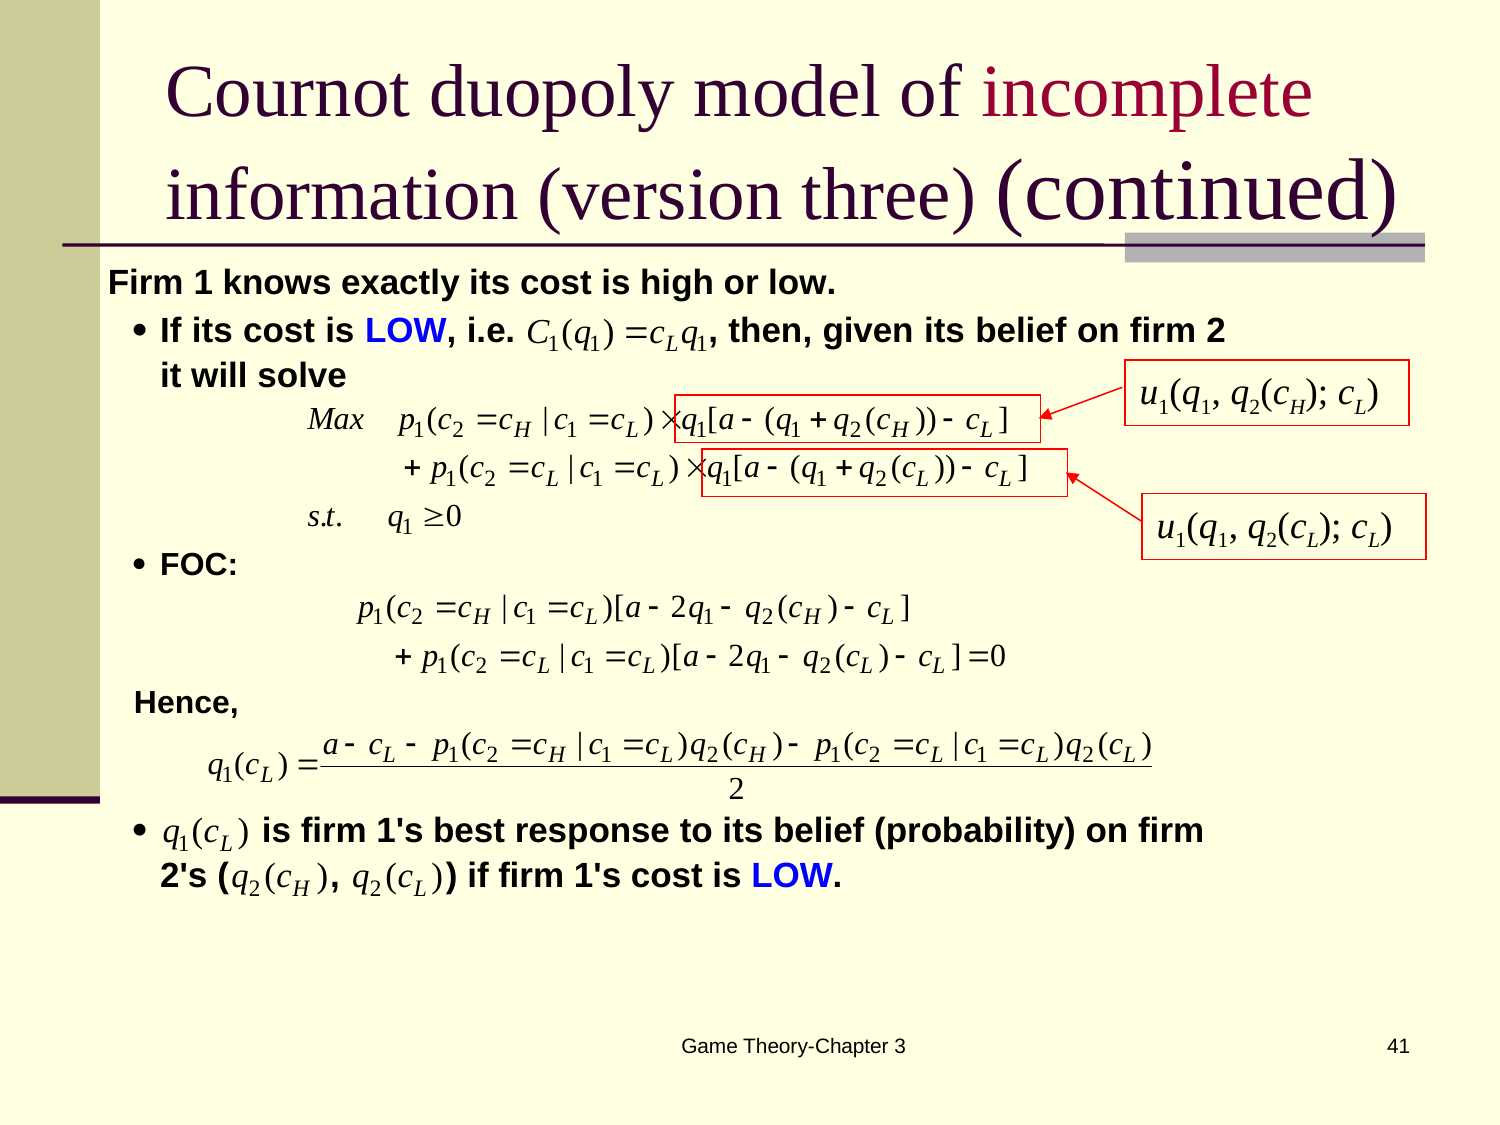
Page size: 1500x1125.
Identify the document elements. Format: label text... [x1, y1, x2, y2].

title Cournot duopoly model of incomplete information (version three) (continued) [149, 45, 1426, 234]
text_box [674, 359, 1427, 556]
footer Game Theory-Chapter 3 [549, 1024, 1038, 1101]
slide_number 41 [1112, 1024, 1426, 1101]
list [107, 261, 1227, 948]
